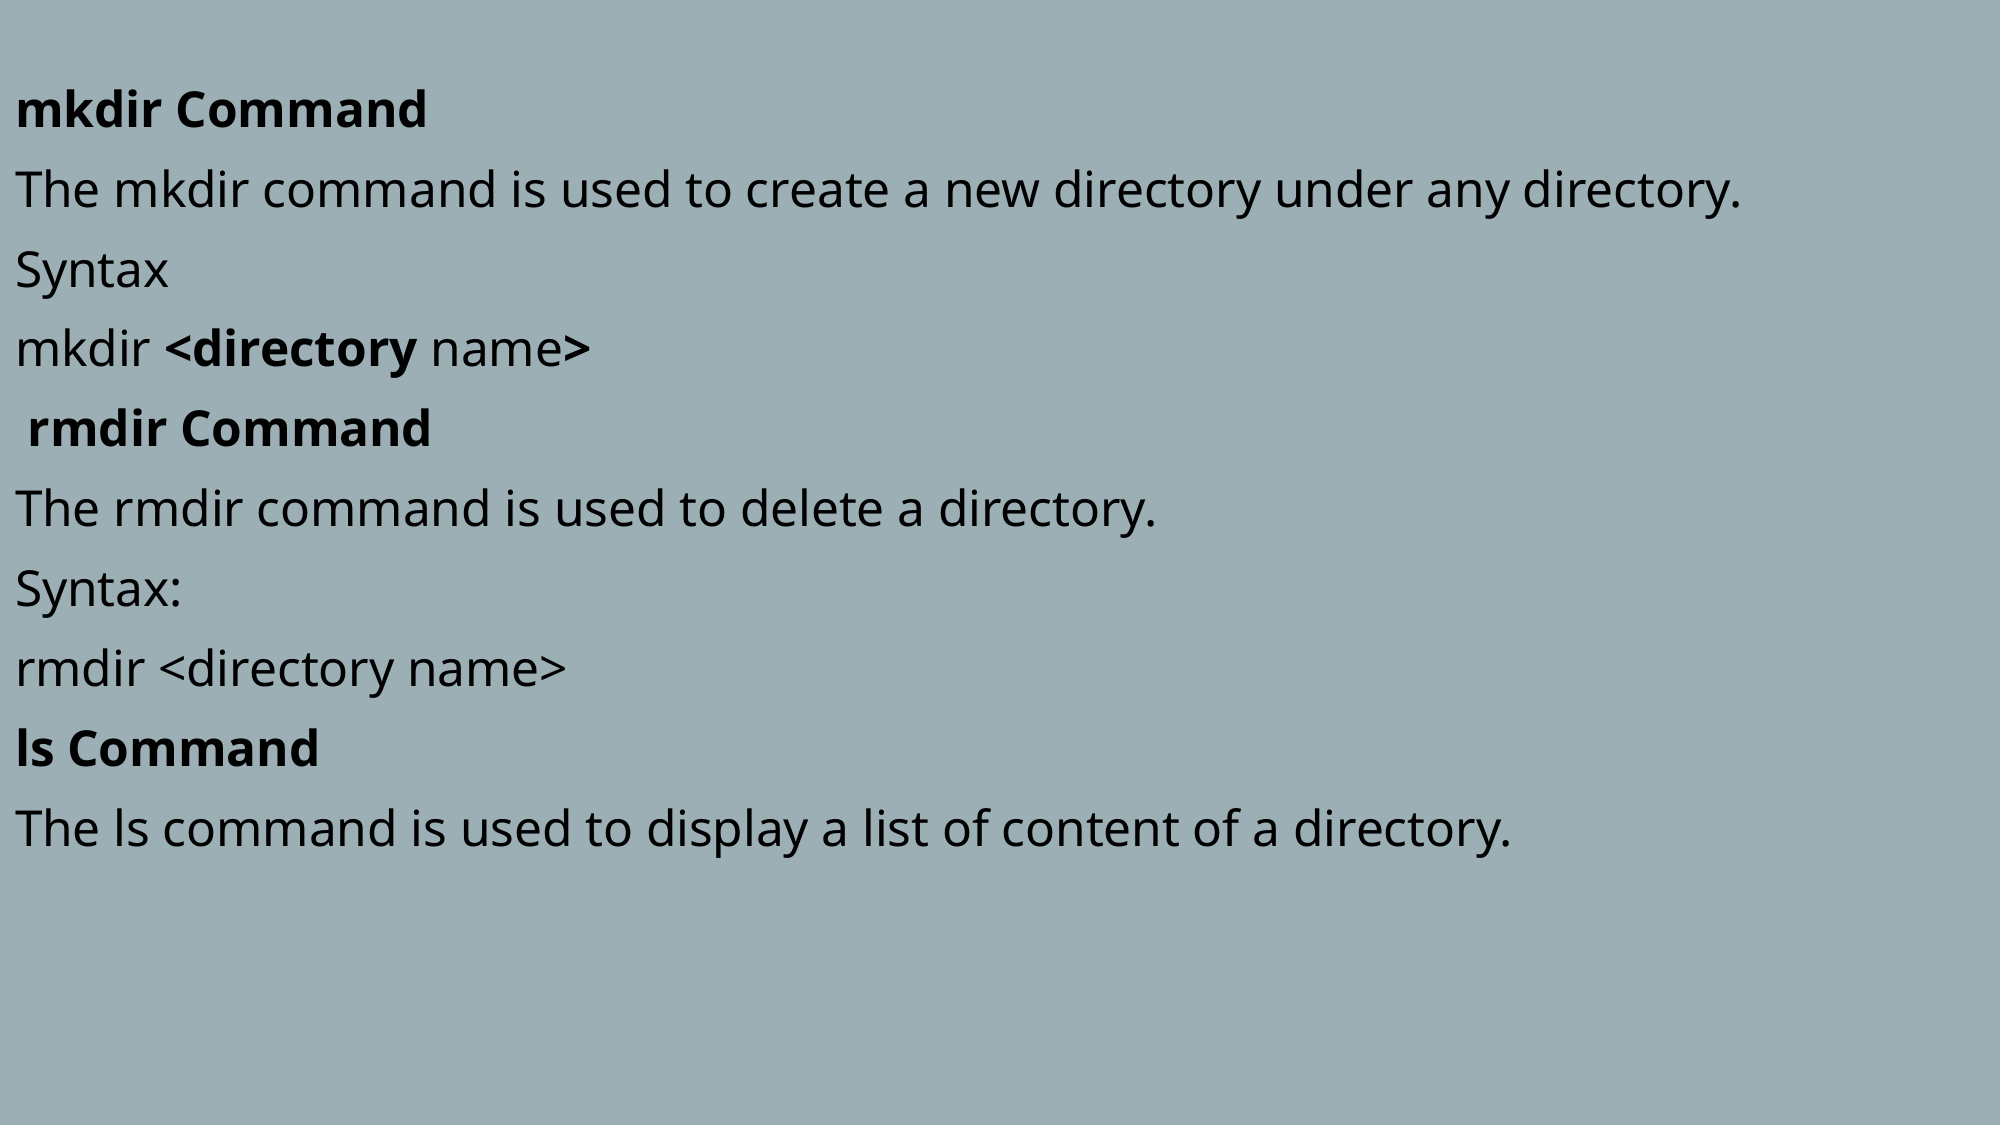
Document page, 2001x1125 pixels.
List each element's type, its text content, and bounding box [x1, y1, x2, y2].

subtitle mkdir Command The mkdir command is used to create a new directory under any directory. Syntax mkdir <directory name> rmdir Command The rmdir command is used to delete a directory. Syntax: rmdir <directory name> ls Command The ls command is used to display a list of content of a directory. [0, 0, 2000, 1125]
